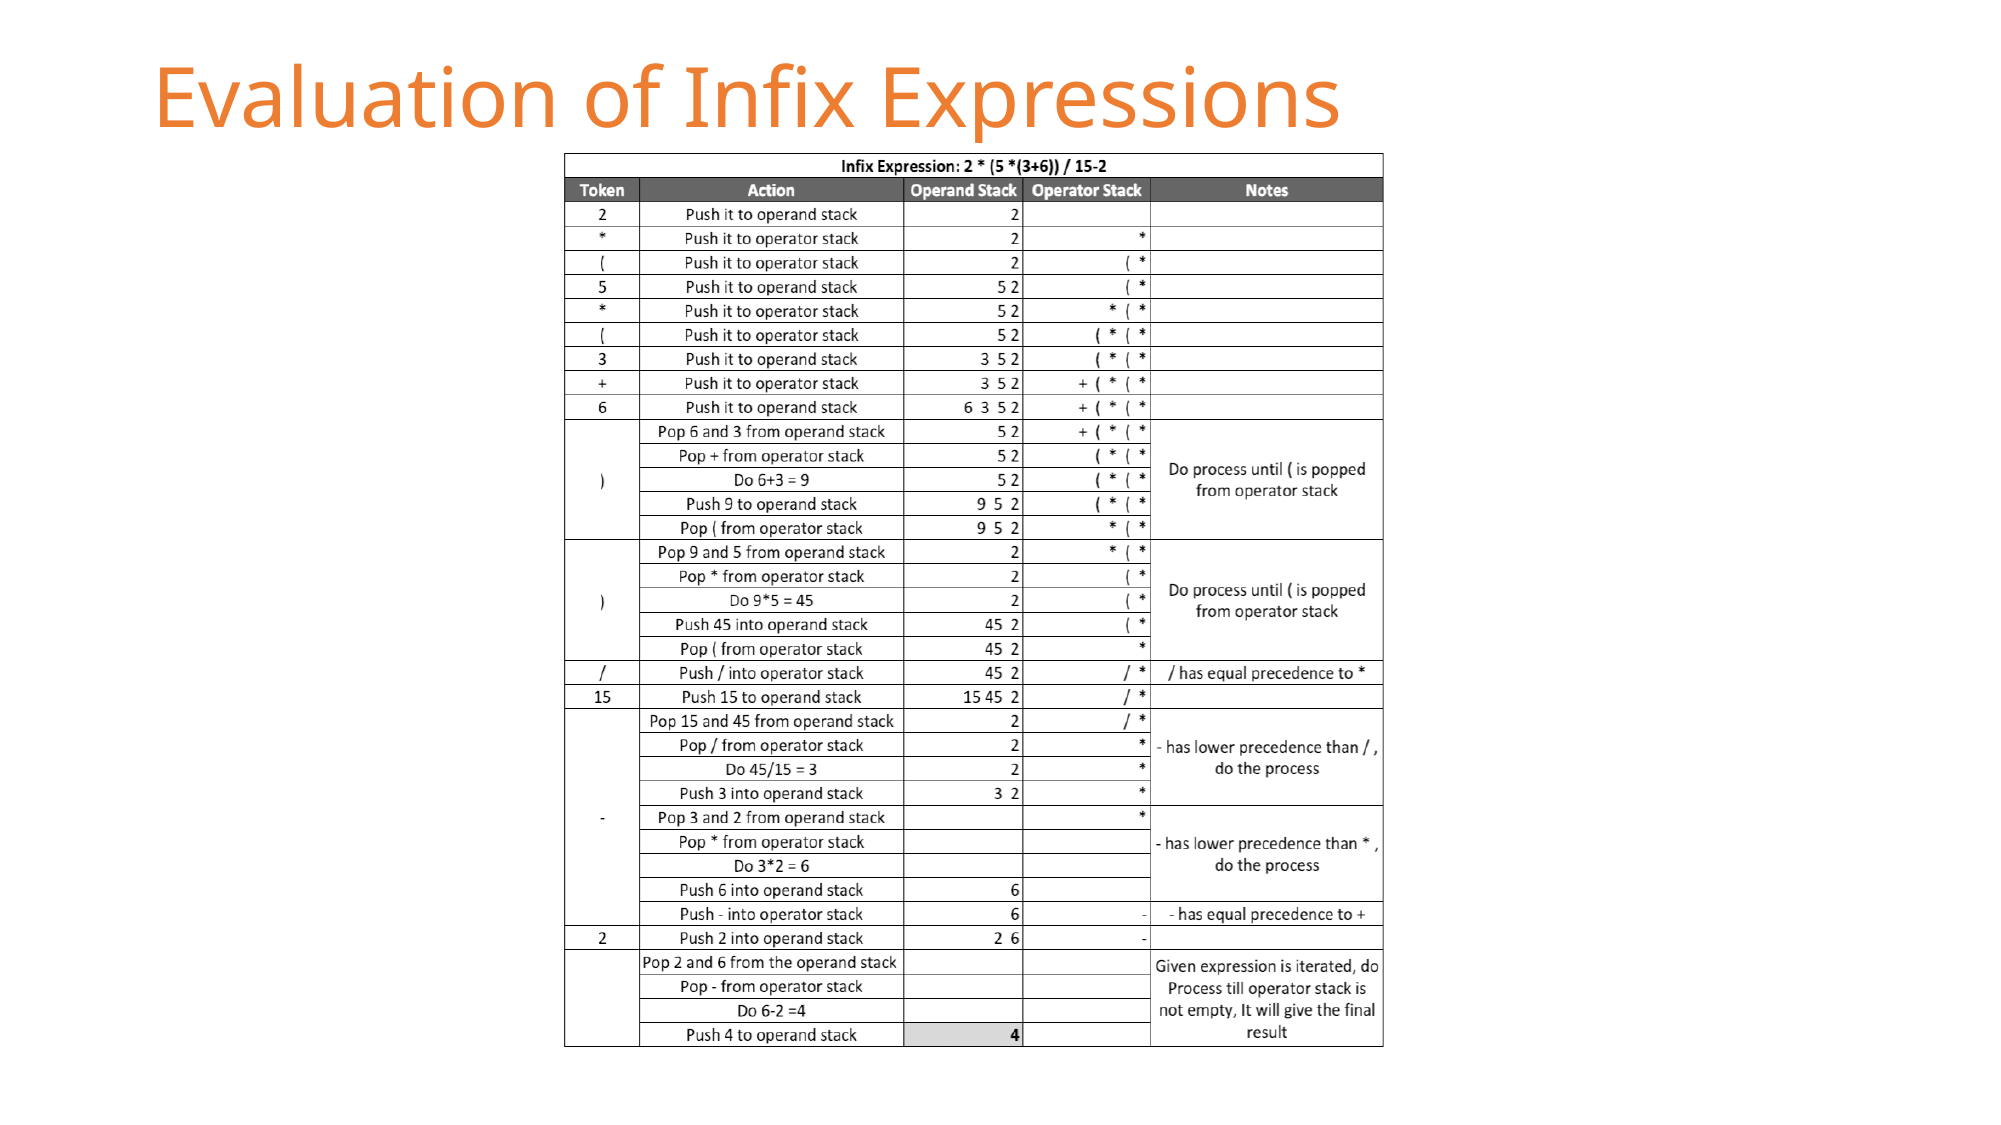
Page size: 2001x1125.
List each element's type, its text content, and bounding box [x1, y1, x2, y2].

title Evaluation of Infix Expressions [137, 36, 1863, 165]
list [556, 143, 1394, 1058]
